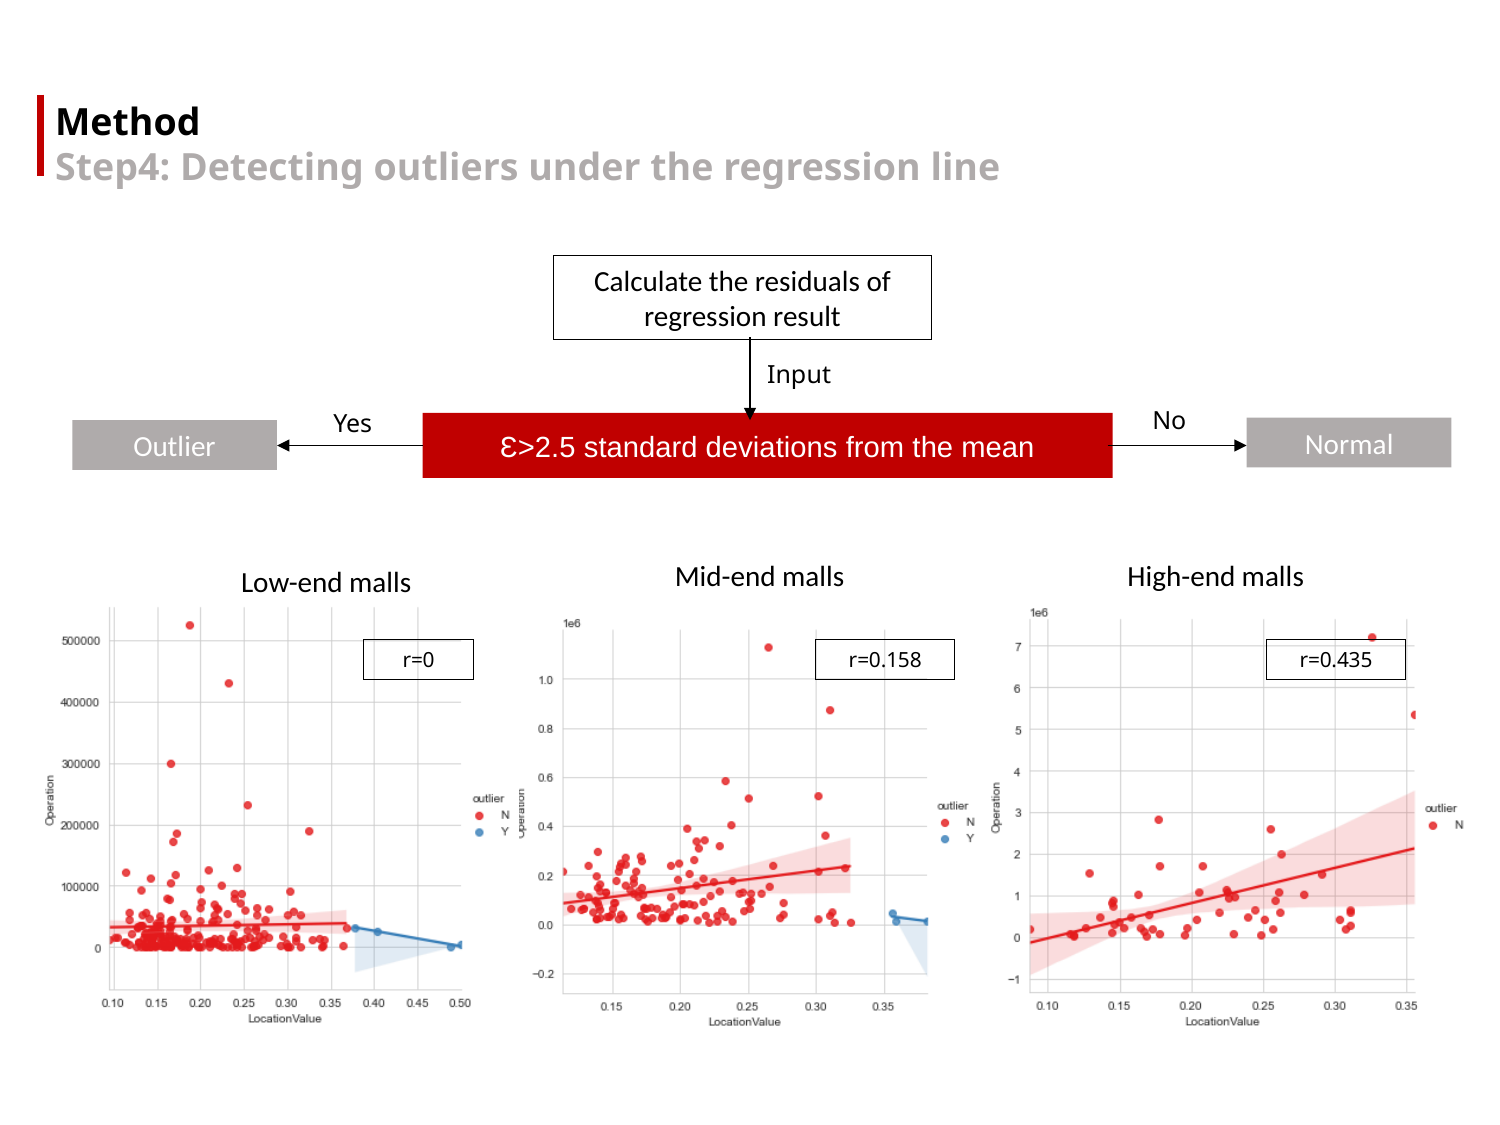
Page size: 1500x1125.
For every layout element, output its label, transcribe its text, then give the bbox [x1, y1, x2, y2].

text_box Ɛ>2.5 standard deviations from the mean [422, 412, 1114, 479]
text_box Yes [318, 400, 458, 445]
text_box Outlier [72, 420, 277, 470]
text_box Method Step4: Detecting outliers under the regression line [40, 90, 1445, 196]
text_box No [1137, 397, 1277, 443]
text_box Mid-end malls [659, 550, 1112, 601]
text_box Low-end malls [226, 555, 690, 606]
text_box Calculate the residuals of regression result [553, 255, 932, 340]
text_box Normal [1246, 417, 1452, 468]
text_box Input [752, 351, 892, 397]
picture [37, 600, 1473, 1035]
text_box High-end malls [1112, 550, 1500, 601]
